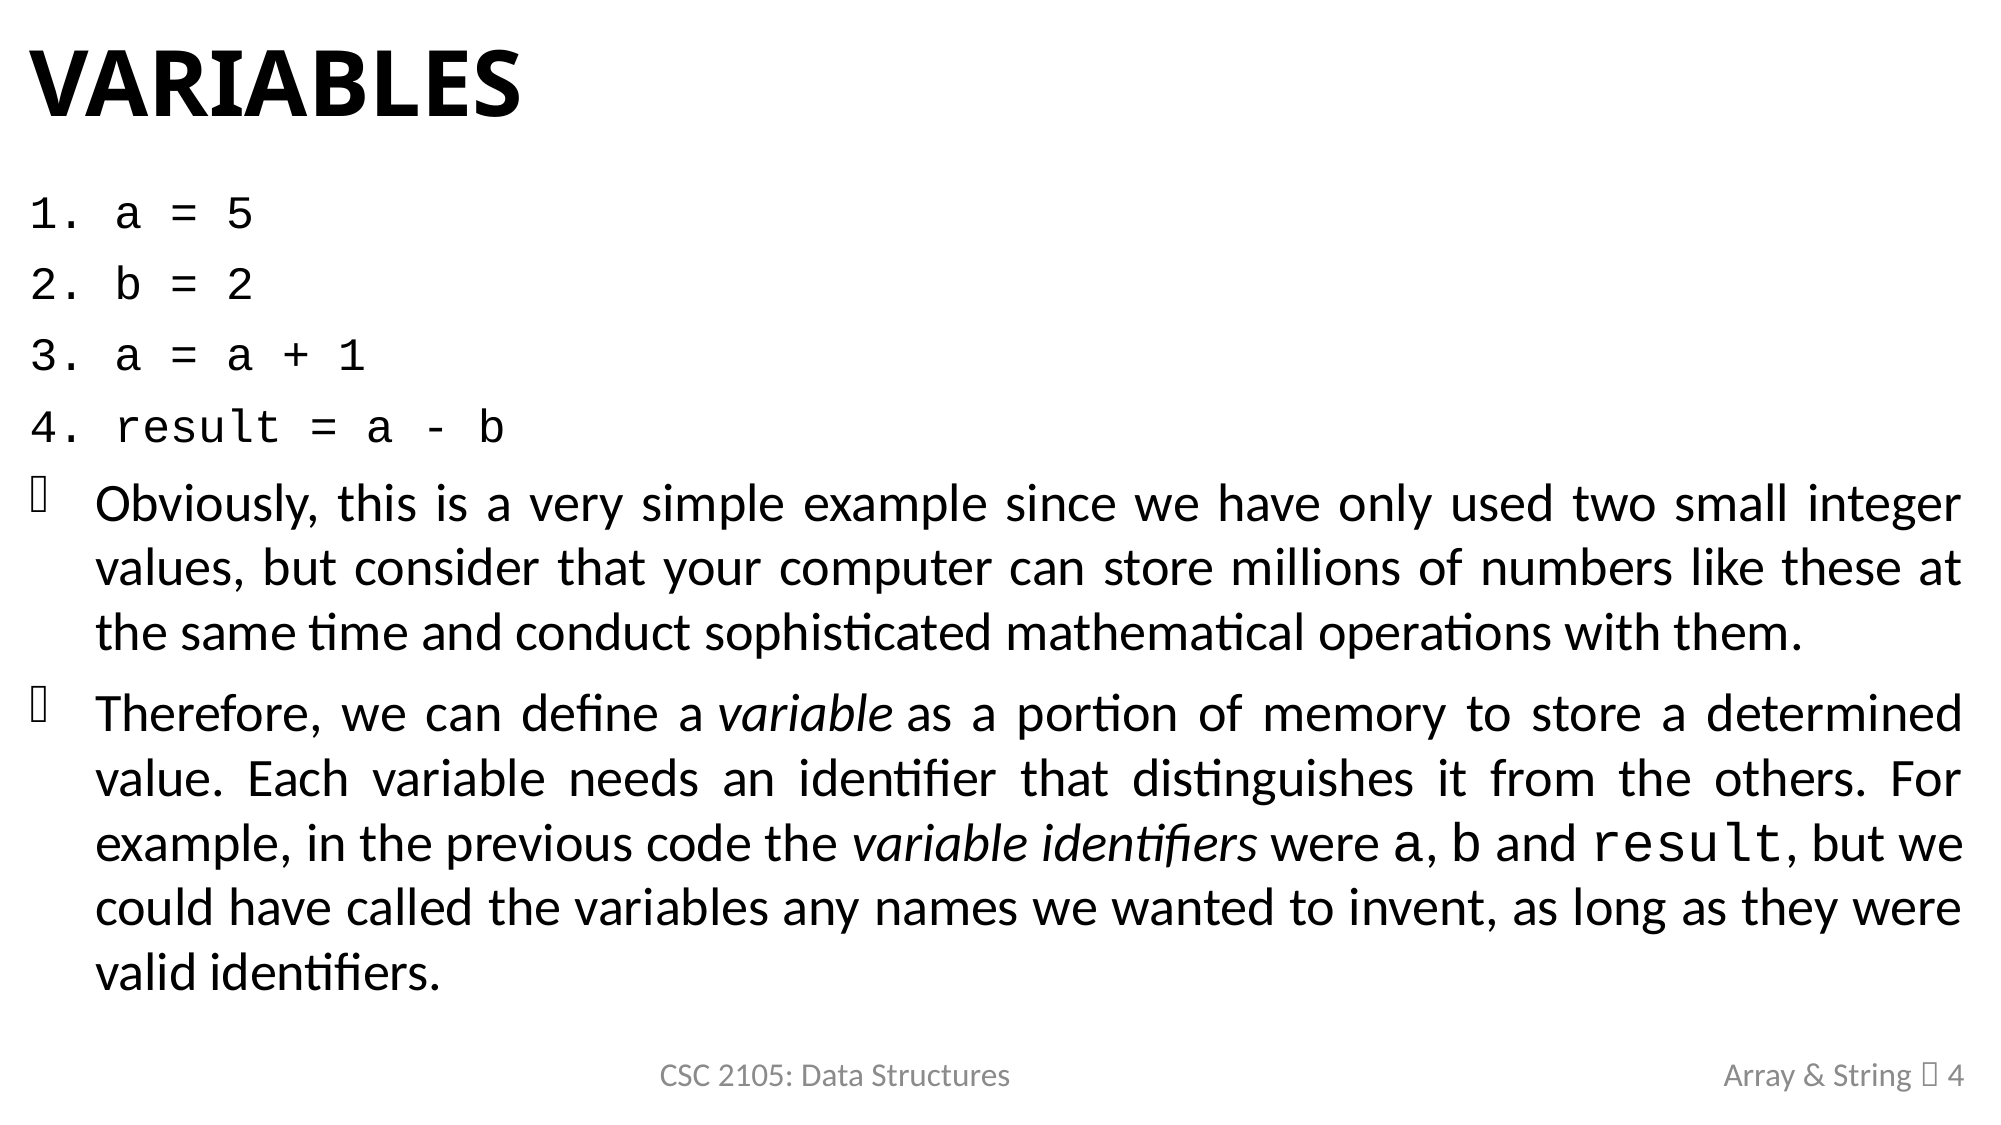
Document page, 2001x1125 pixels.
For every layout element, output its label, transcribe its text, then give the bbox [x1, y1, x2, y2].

footer CSC 2105: Data Structures [583, 1042, 1088, 1103]
slide_number Array & String  4 [1156, 1042, 1980, 1103]
list a = 5 b = 2 a = a + 1 result = a - b Obviously, this is a very simple example since we have only used two small integer values, but consider that your computer can store millions of numbers like these at the same time and conduct sophisticated mathematical operations with them. Therefore, we can define a variable as a portion of memory to store a determined value. Each variable needs an identifier that distinguishes it from the others. For example, in the previous code the variable identifiers were a, b and result, but we could have called the variables any names we wanted to invent, as long as they were valid identifiers. [14, 174, 1980, 1023]
title Variables [14, 16, 1980, 159]
